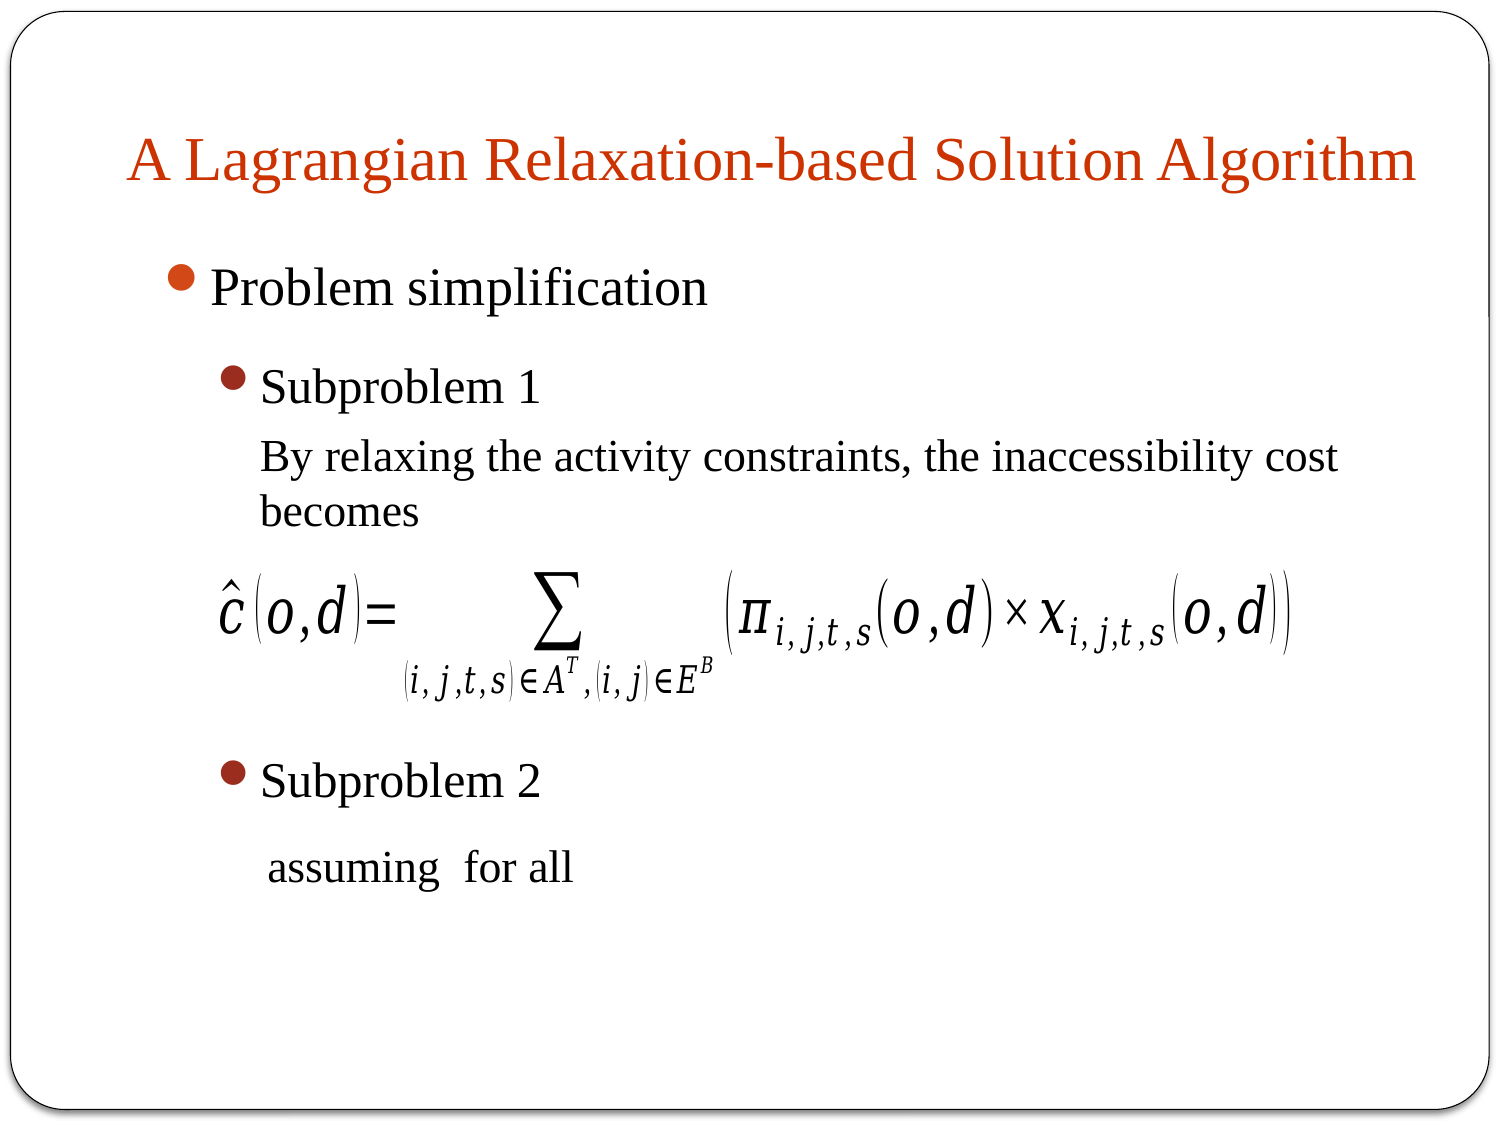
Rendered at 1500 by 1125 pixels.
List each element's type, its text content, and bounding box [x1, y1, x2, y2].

title A Lagrangian Relaxation-based Solution Algorithm [112, 66, 1459, 209]
